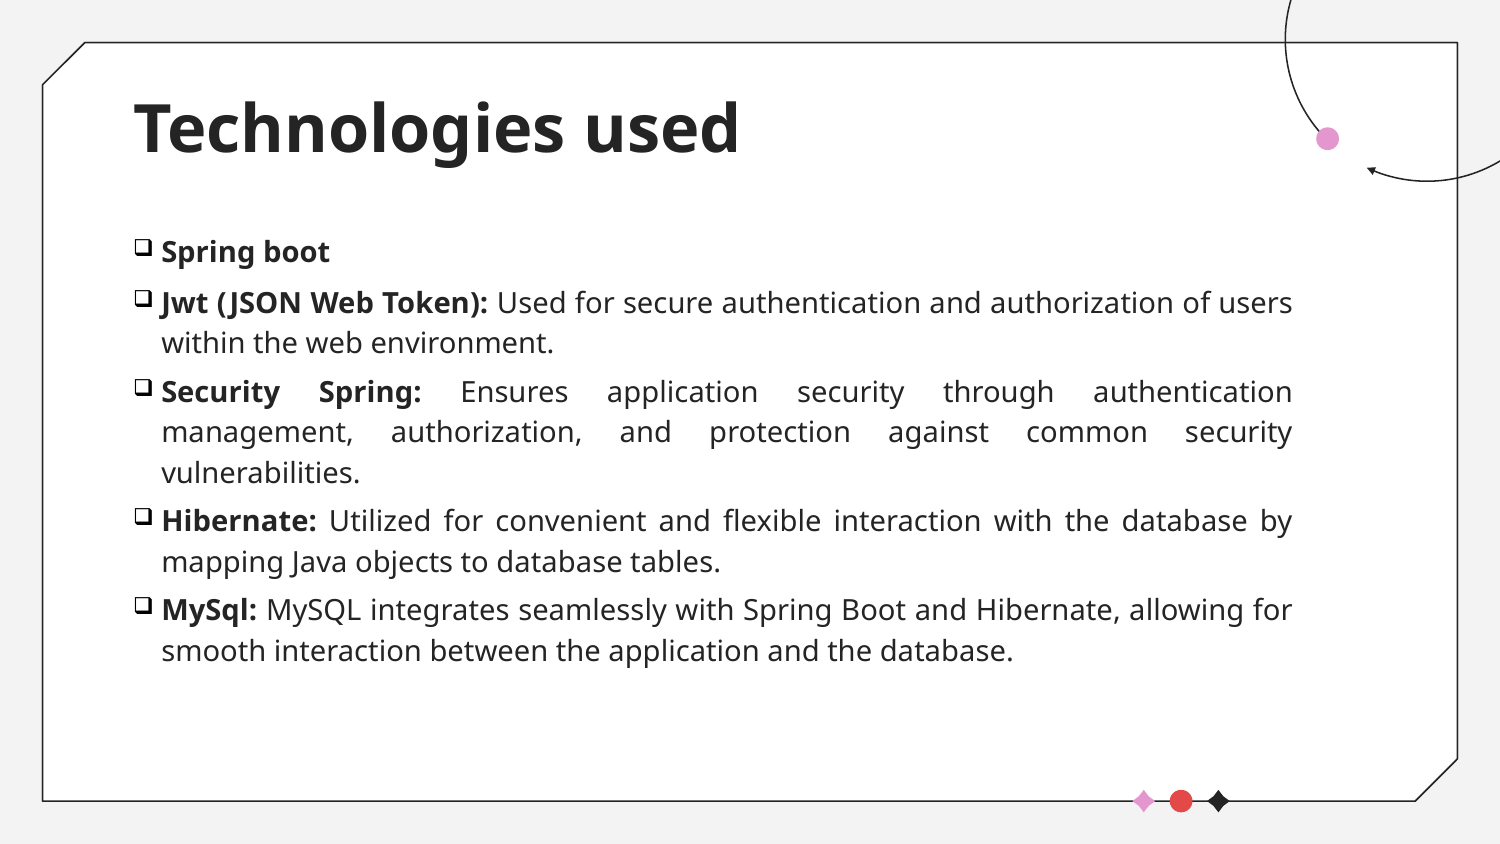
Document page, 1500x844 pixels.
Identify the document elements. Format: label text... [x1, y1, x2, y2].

title Technologies used [118, 70, 1382, 170]
text_box Spring boot Jwt (JSON Web Token): Used for secure authentication and authorization of users within the web environment. Security Spring: Ensures application security through authentication management, authorization, and protection against common security vulnerabilities. Hibernate: Utilized for convenient and flexible interaction with the database by mapping Java objects to database tables. MySql: MySQL integrates seamlessly with Spring Boot and Hibernate, allowing for smooth interaction between the application and the database. [118, 212, 1309, 663]
